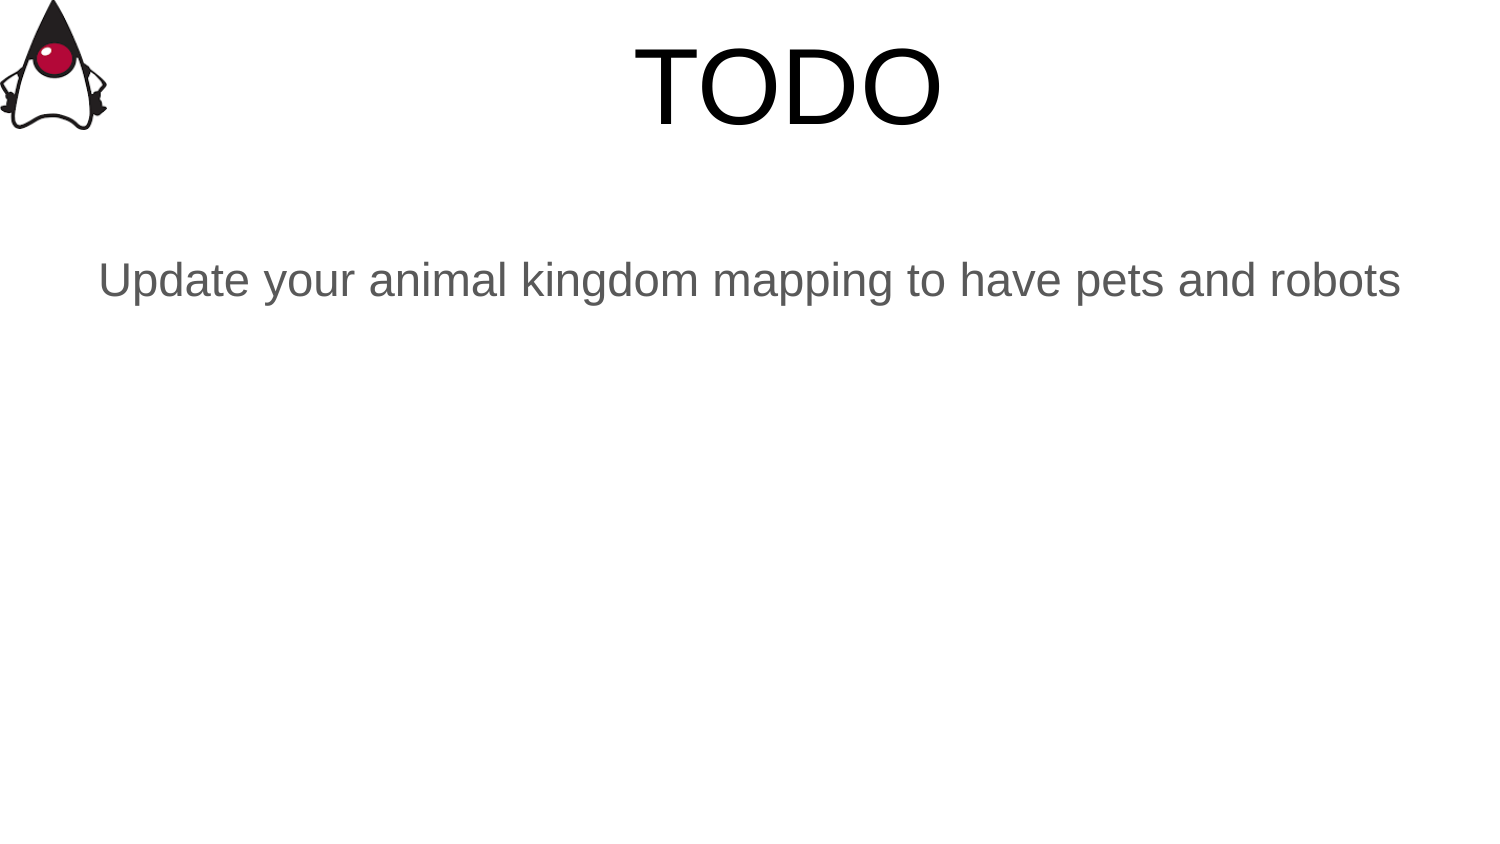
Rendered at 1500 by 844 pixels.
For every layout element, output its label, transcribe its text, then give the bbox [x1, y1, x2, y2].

subtitle Update your animal kingdom mapping to have pets and robots [51, 238, 1449, 369]
title TODO [90, 0, 1488, 163]
picture [0, 0, 108, 131]
